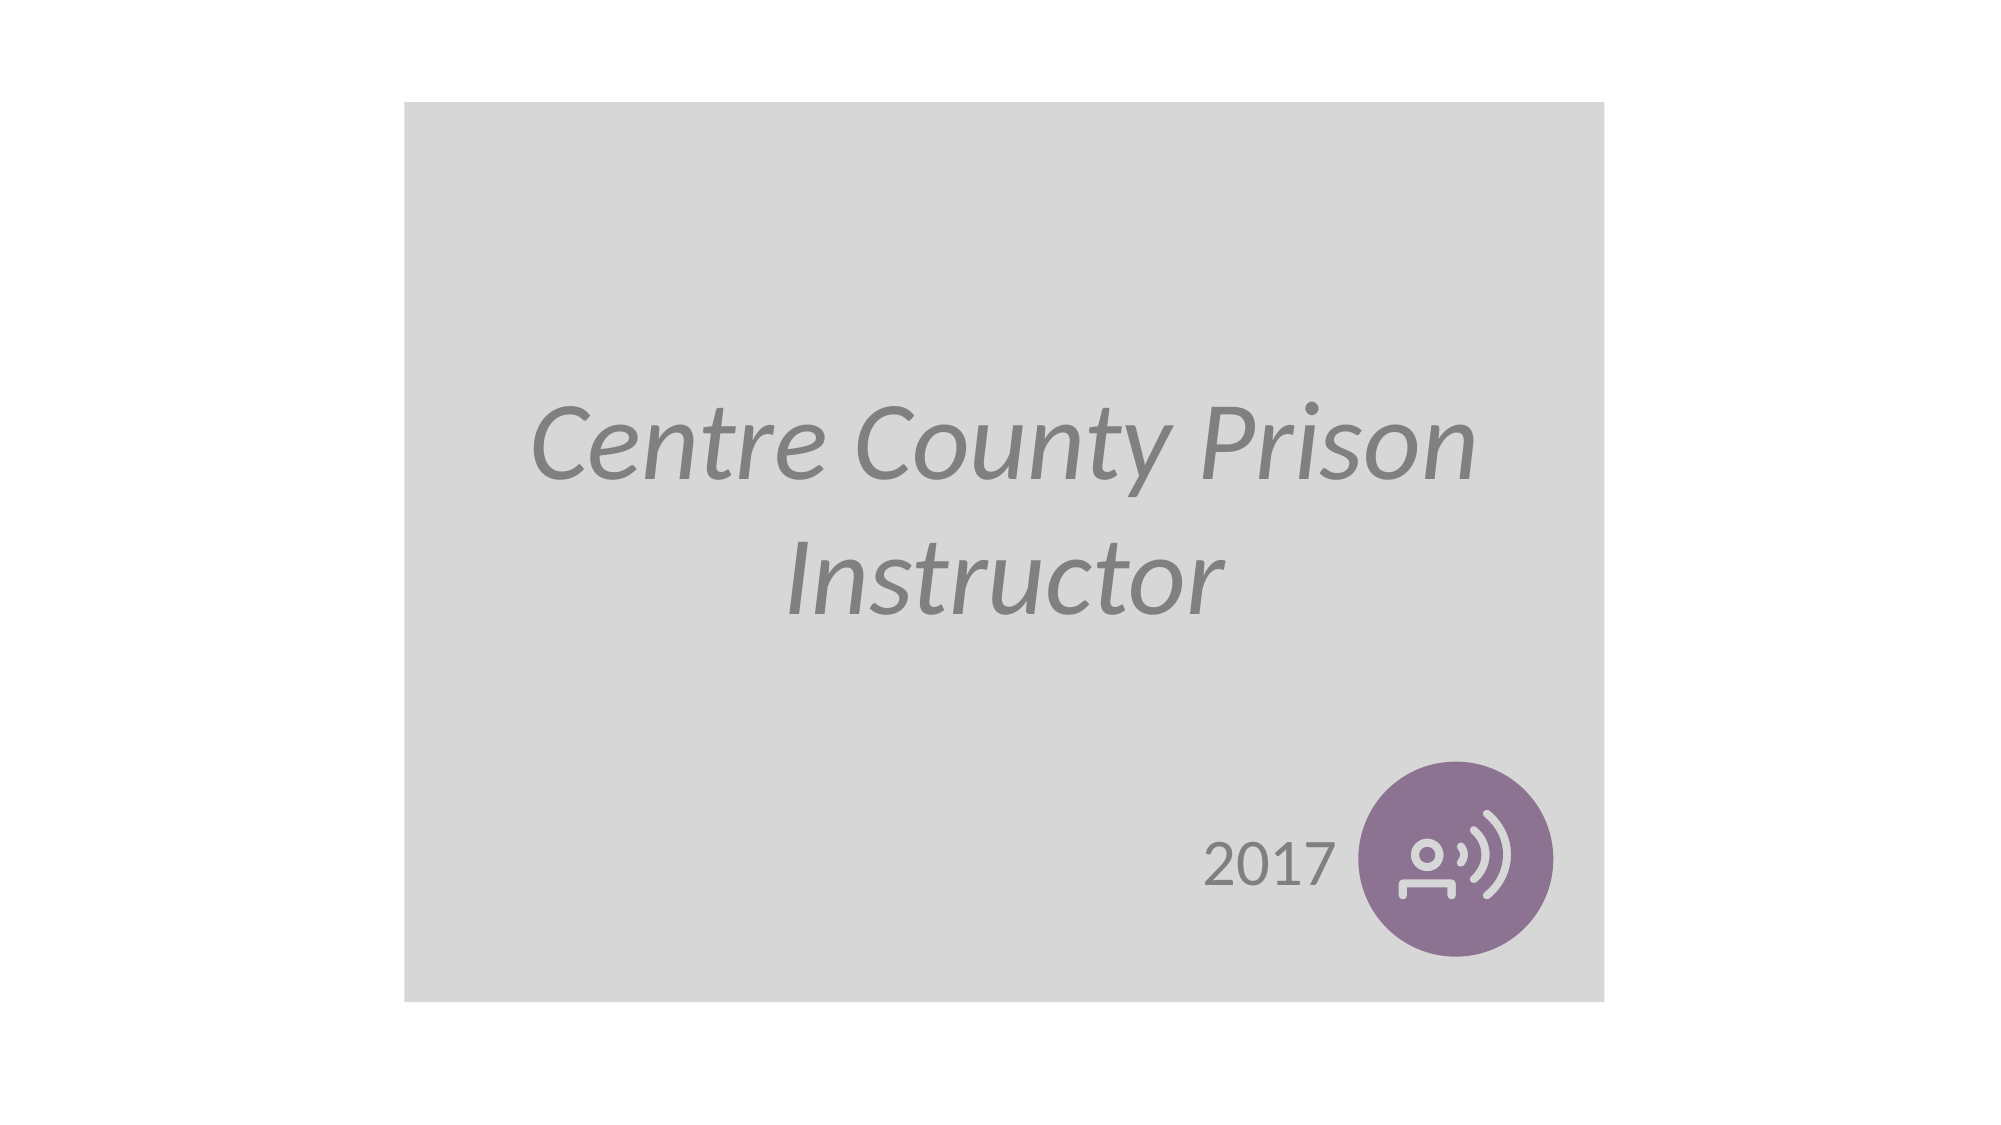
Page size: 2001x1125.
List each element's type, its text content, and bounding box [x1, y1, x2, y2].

text_box Centre County Prison Instructor [404, 359, 1605, 645]
text_box [403, 101, 1605, 1003]
text_box [1358, 761, 1554, 957]
text_box 2017 [1187, 811, 1353, 906]
